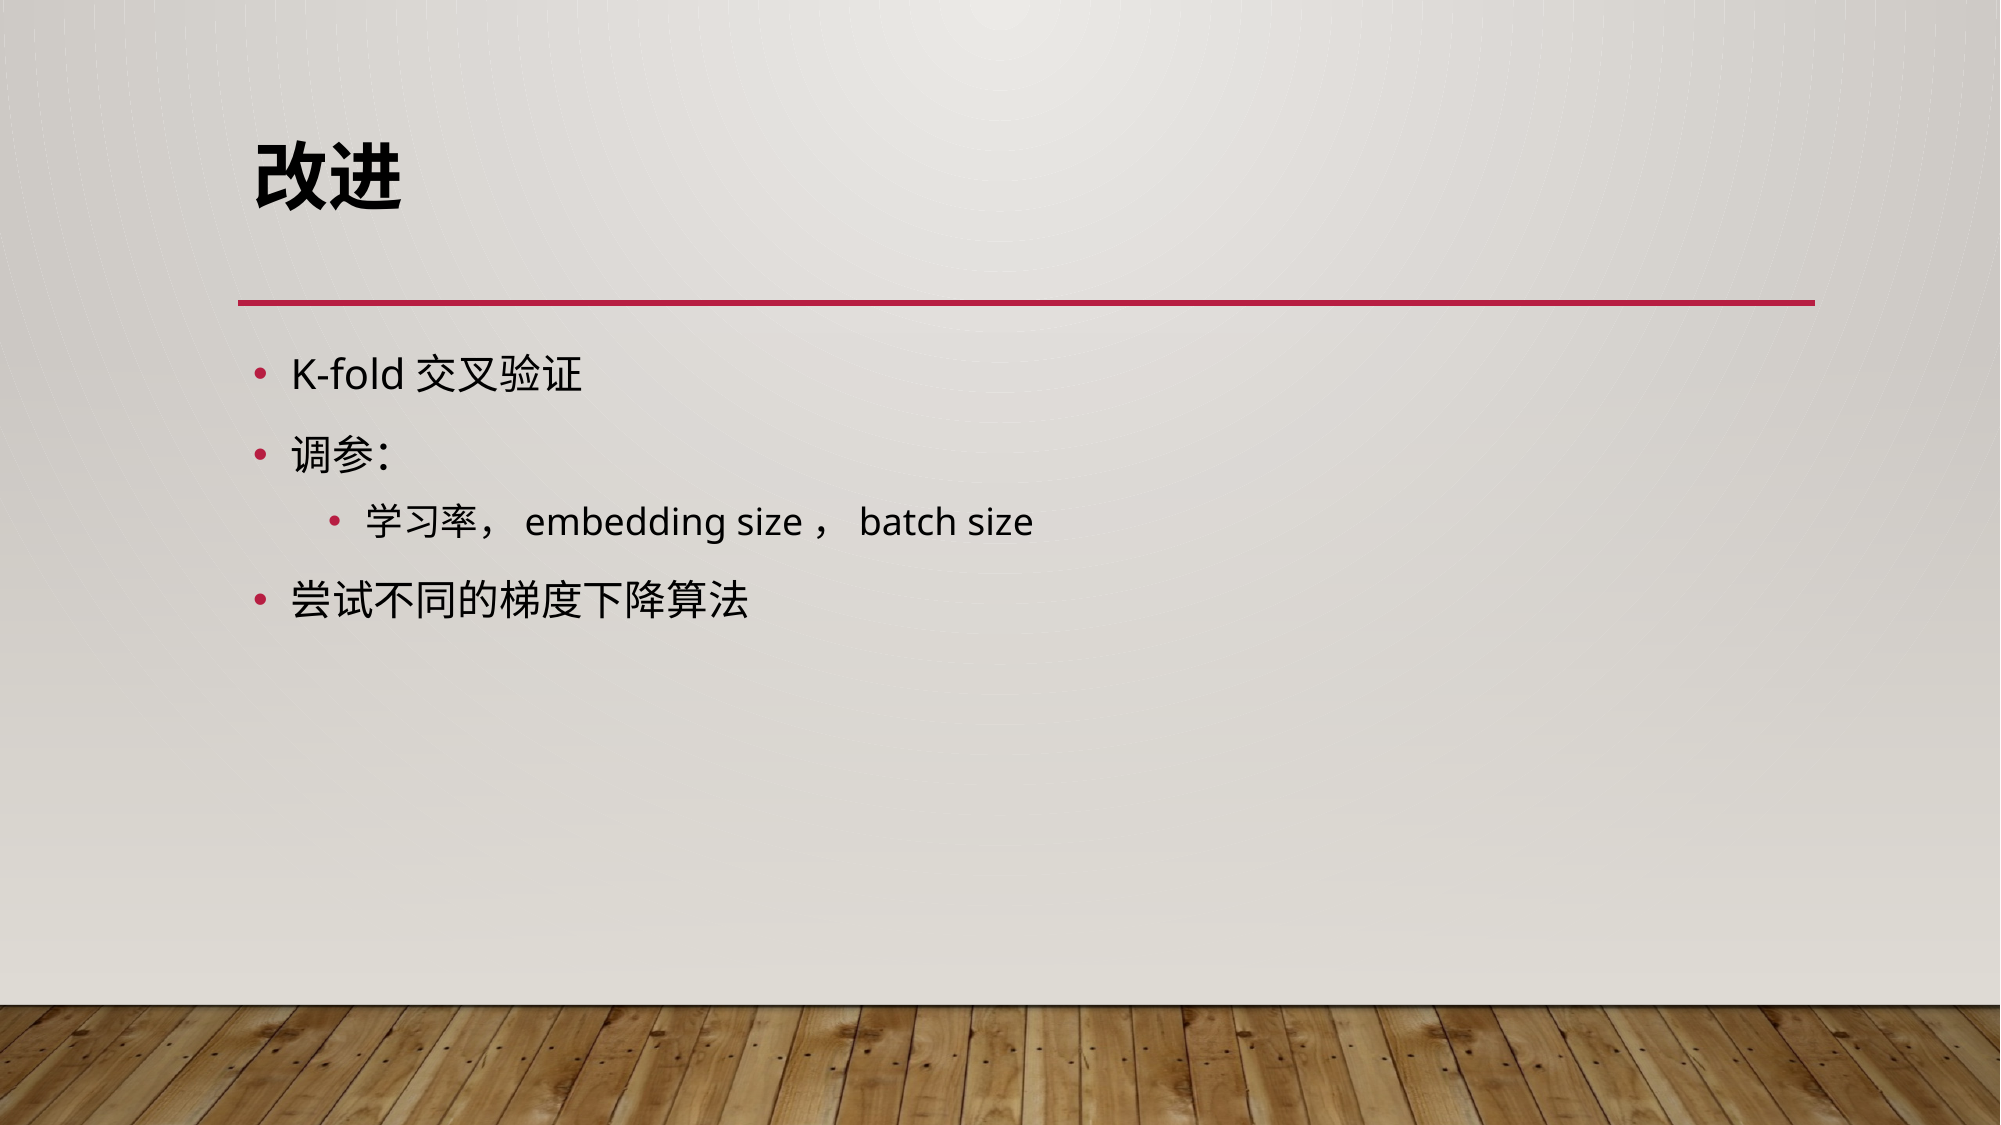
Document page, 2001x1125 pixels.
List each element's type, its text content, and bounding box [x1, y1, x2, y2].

title 改进 [238, 131, 1814, 305]
picture [0, 1005, 2000, 1125]
list K-fold交叉验证 调参： 学习率，embedding size，batch size 尝试不同的梯度下降算法 [238, 330, 1814, 897]
